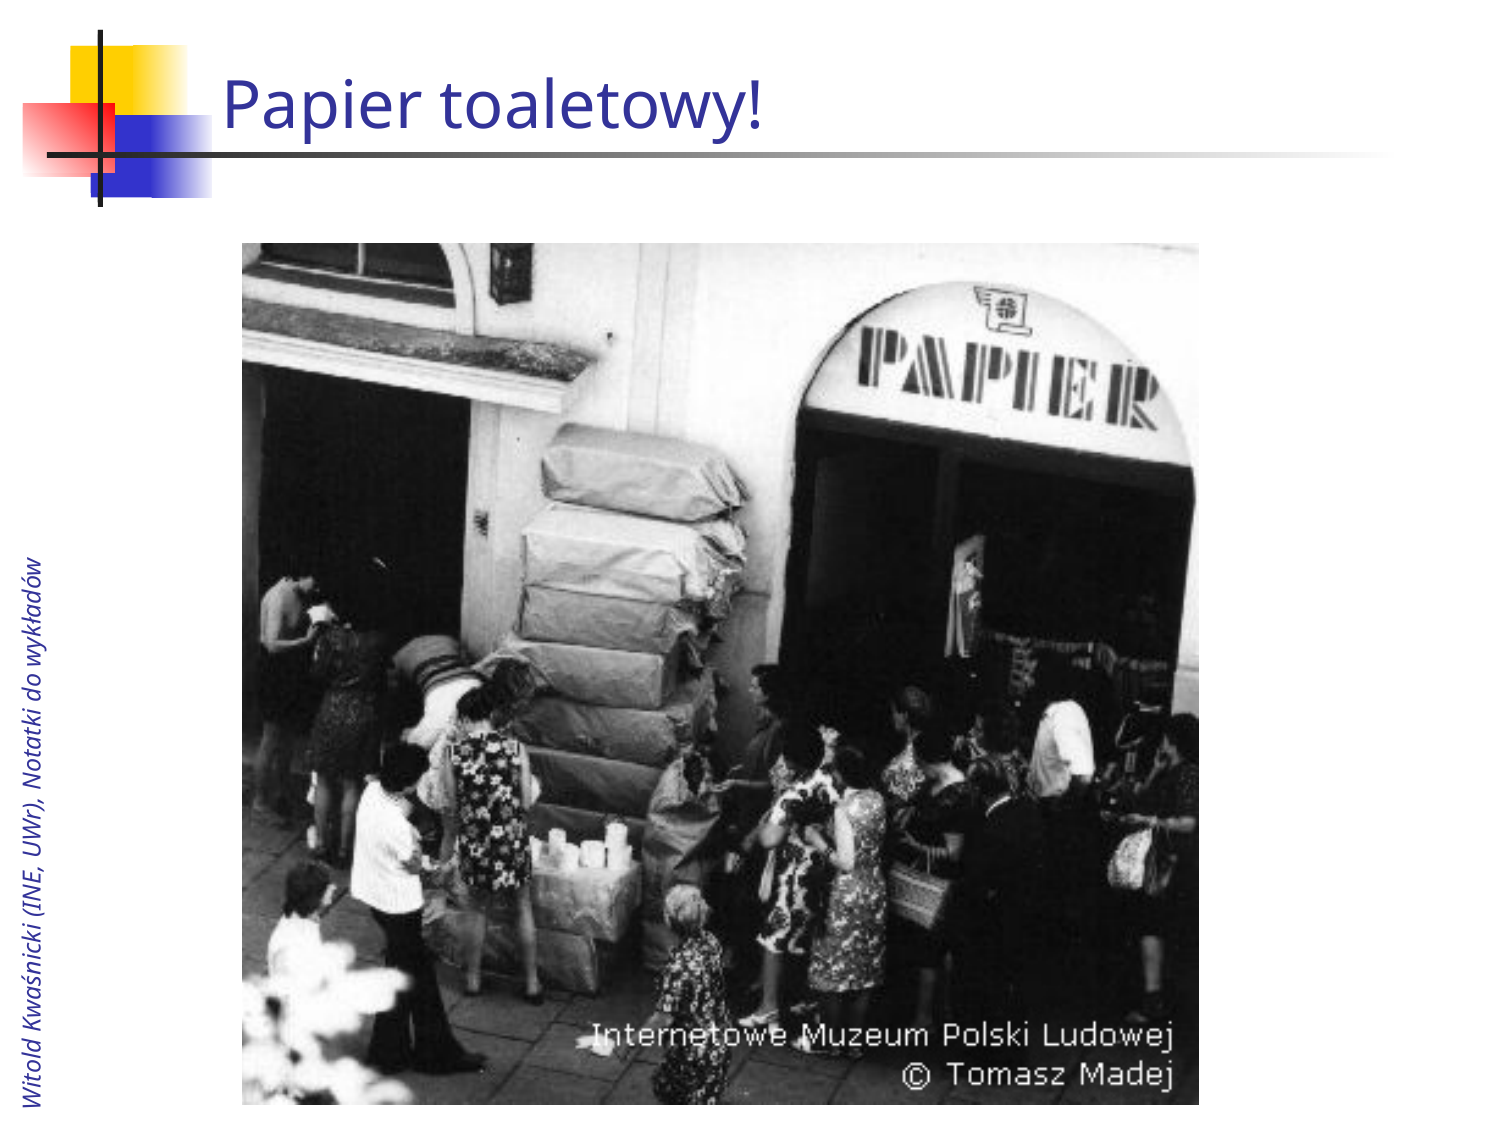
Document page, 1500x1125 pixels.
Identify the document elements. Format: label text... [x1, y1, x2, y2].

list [241, 243, 1200, 1106]
slide_number Witold Kwaśnicki (INE, UWr), Notatki do wykładów [0, 385, 54, 1125]
title Papier toaletowy! [206, 12, 1450, 149]
